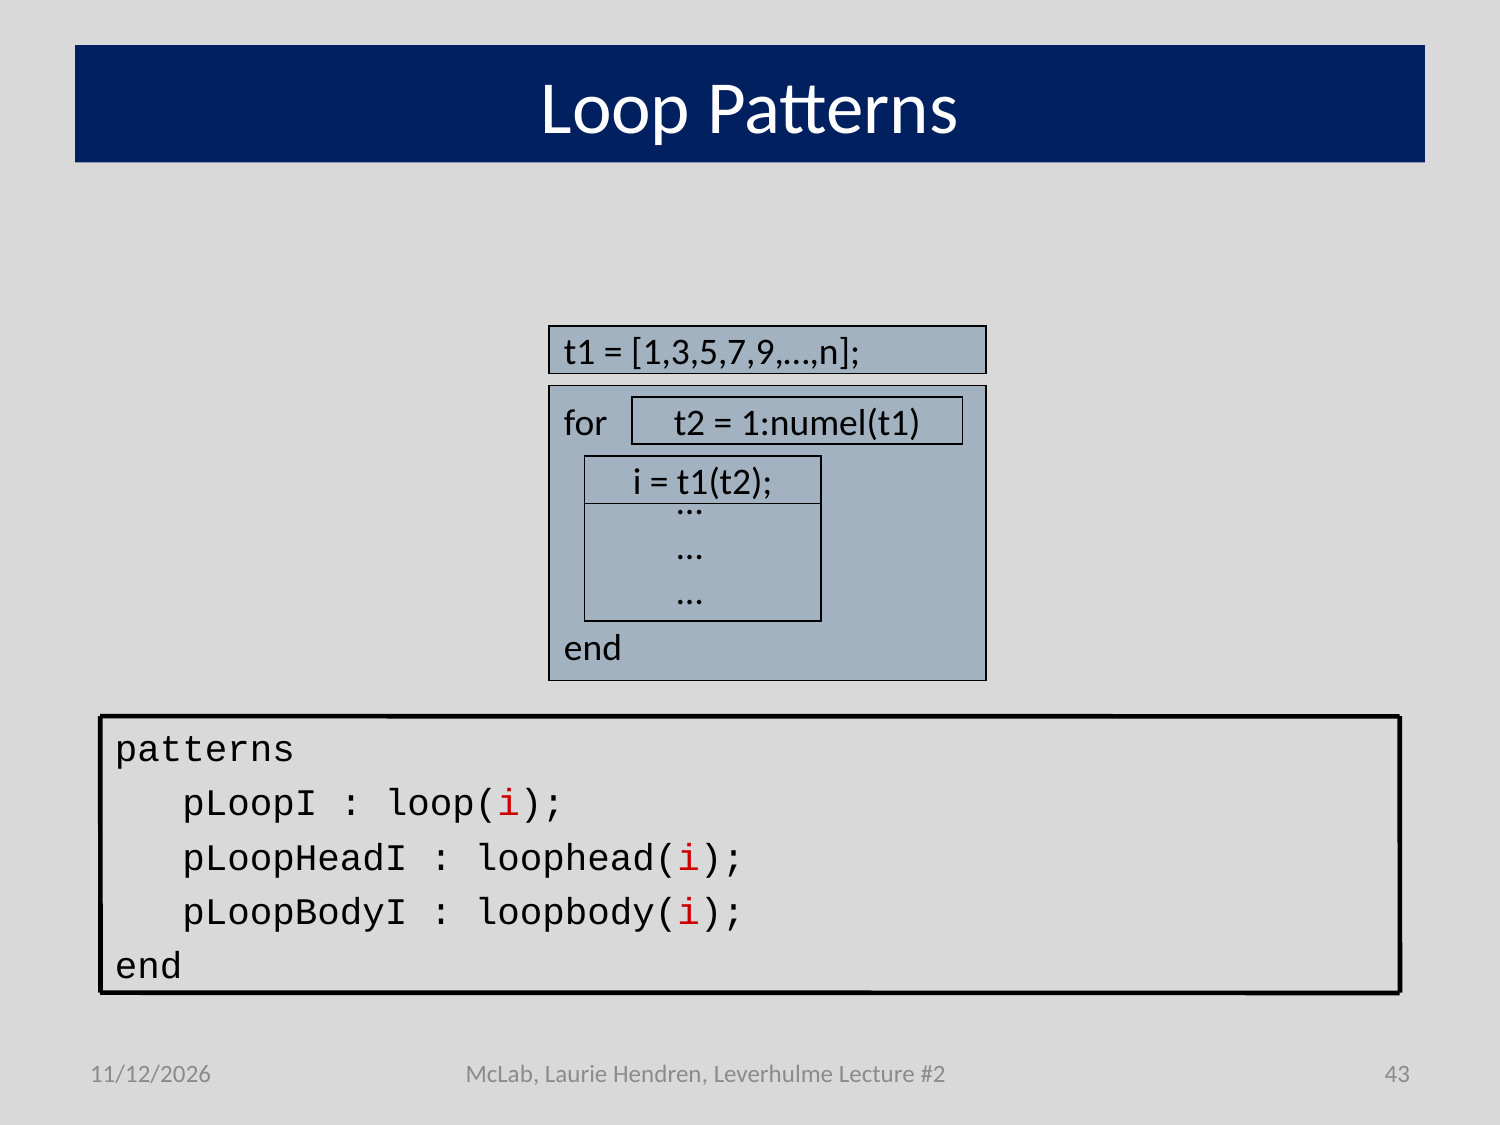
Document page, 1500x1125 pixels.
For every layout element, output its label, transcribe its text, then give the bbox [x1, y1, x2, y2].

slide_number 43 [1262, 1042, 1425, 1103]
text_box i = t1(t2); [584, 456, 821, 504]
text_box t1 = [1,3,5,7,9,…,n]; [549, 326, 987, 374]
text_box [99, 715, 1400, 993]
text_box for end [549, 385, 987, 681]
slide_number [75, 1042, 250, 1103]
footer McLab, Laurie Hendren, Leverhulme Lecture #2 [300, 1042, 1113, 1103]
text_box … … … [584, 504, 821, 622]
title Loop Patterns [75, 45, 1425, 163]
text_box t2 = 1:numel(t1) [631, 397, 963, 445]
